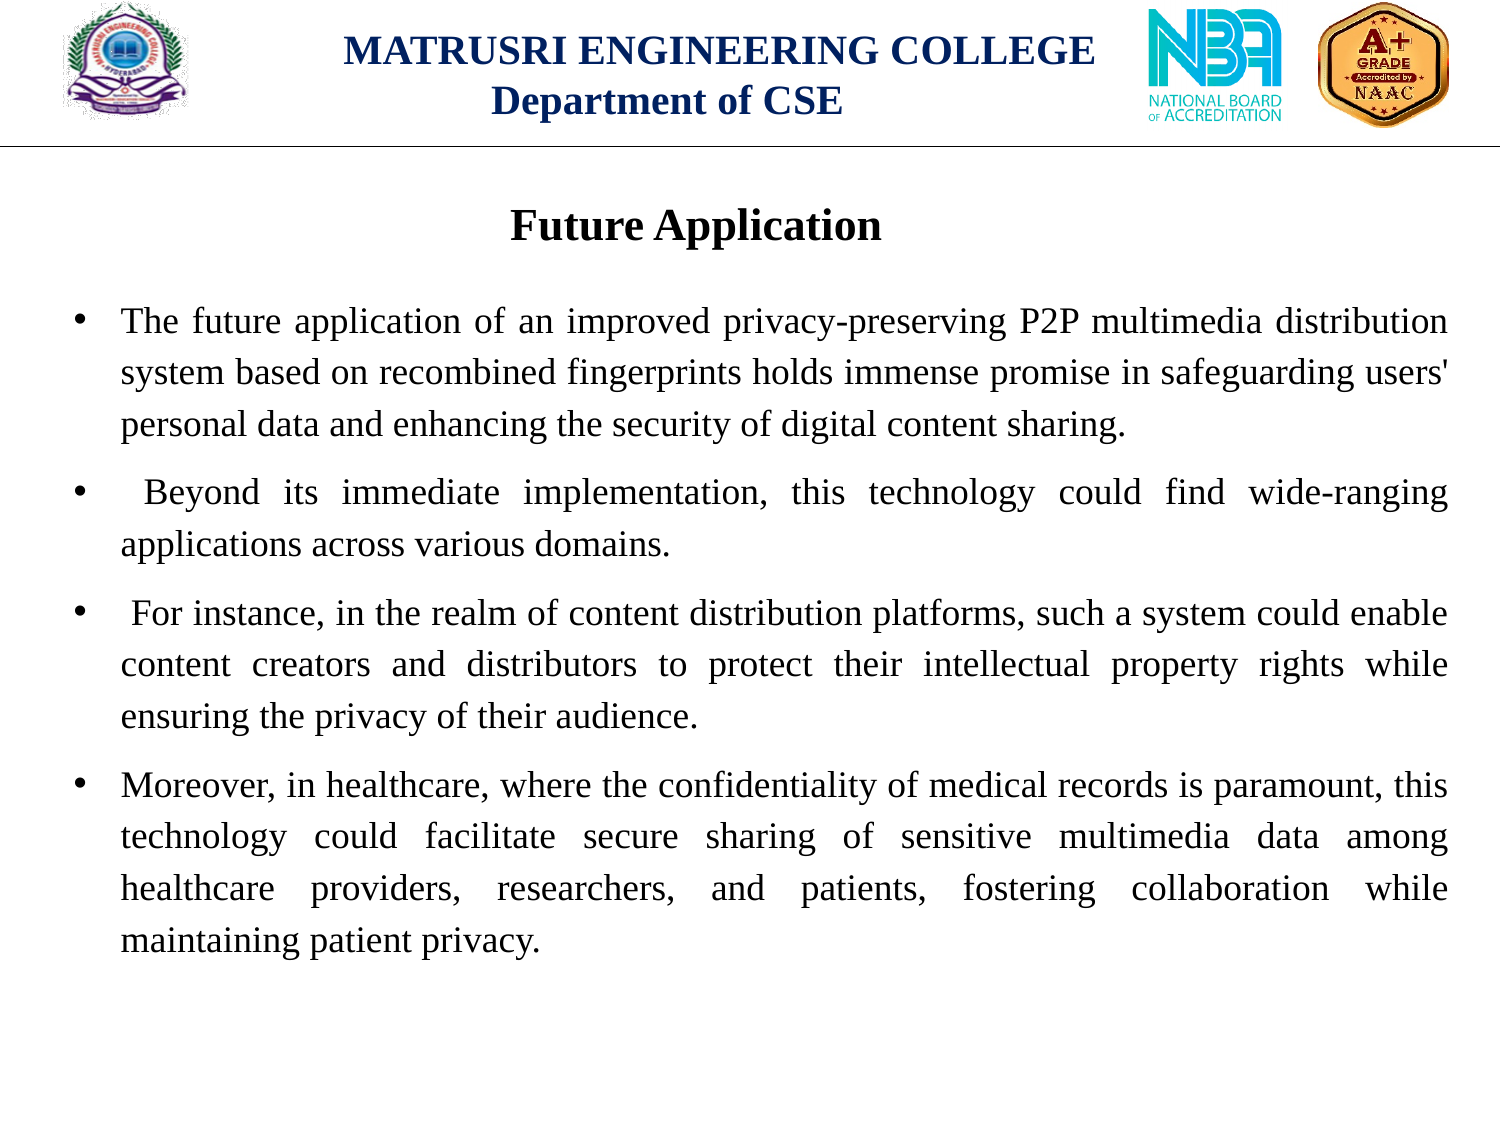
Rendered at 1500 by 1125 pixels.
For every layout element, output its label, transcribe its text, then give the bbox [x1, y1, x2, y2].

picture [1142, 0, 1289, 131]
title Future Application [58, 153, 1334, 258]
picture [1318, 2, 1449, 128]
picture [42, 0, 203, 128]
text_box The future application of an improved privacy-preserving P2P multimedia distribution system based on recombined fingerprints holds immense promise in safeguarding users' personal data and enhancing the security of digital content sharing. Beyond its immediate implementation, this technology could find wide-ranging applications across various domains. For instance, in the realm of content distribution platforms, such a system could enable content creators and distributors to protect their intellectual property rights while ensuring the privacy of their audience. Moreover, in healthcare, where the confidentiality of medical records is paramount, this technology could facilitate secure sharing of sensitive multimedia data among healthcare providers, researchers, and patients, fostering collaboration while maintaining patient privacy. [58, 281, 1465, 968]
text_box MATRUSRI ENGINEERING COLLEGE Department of CSE [76, 14, 1142, 130]
